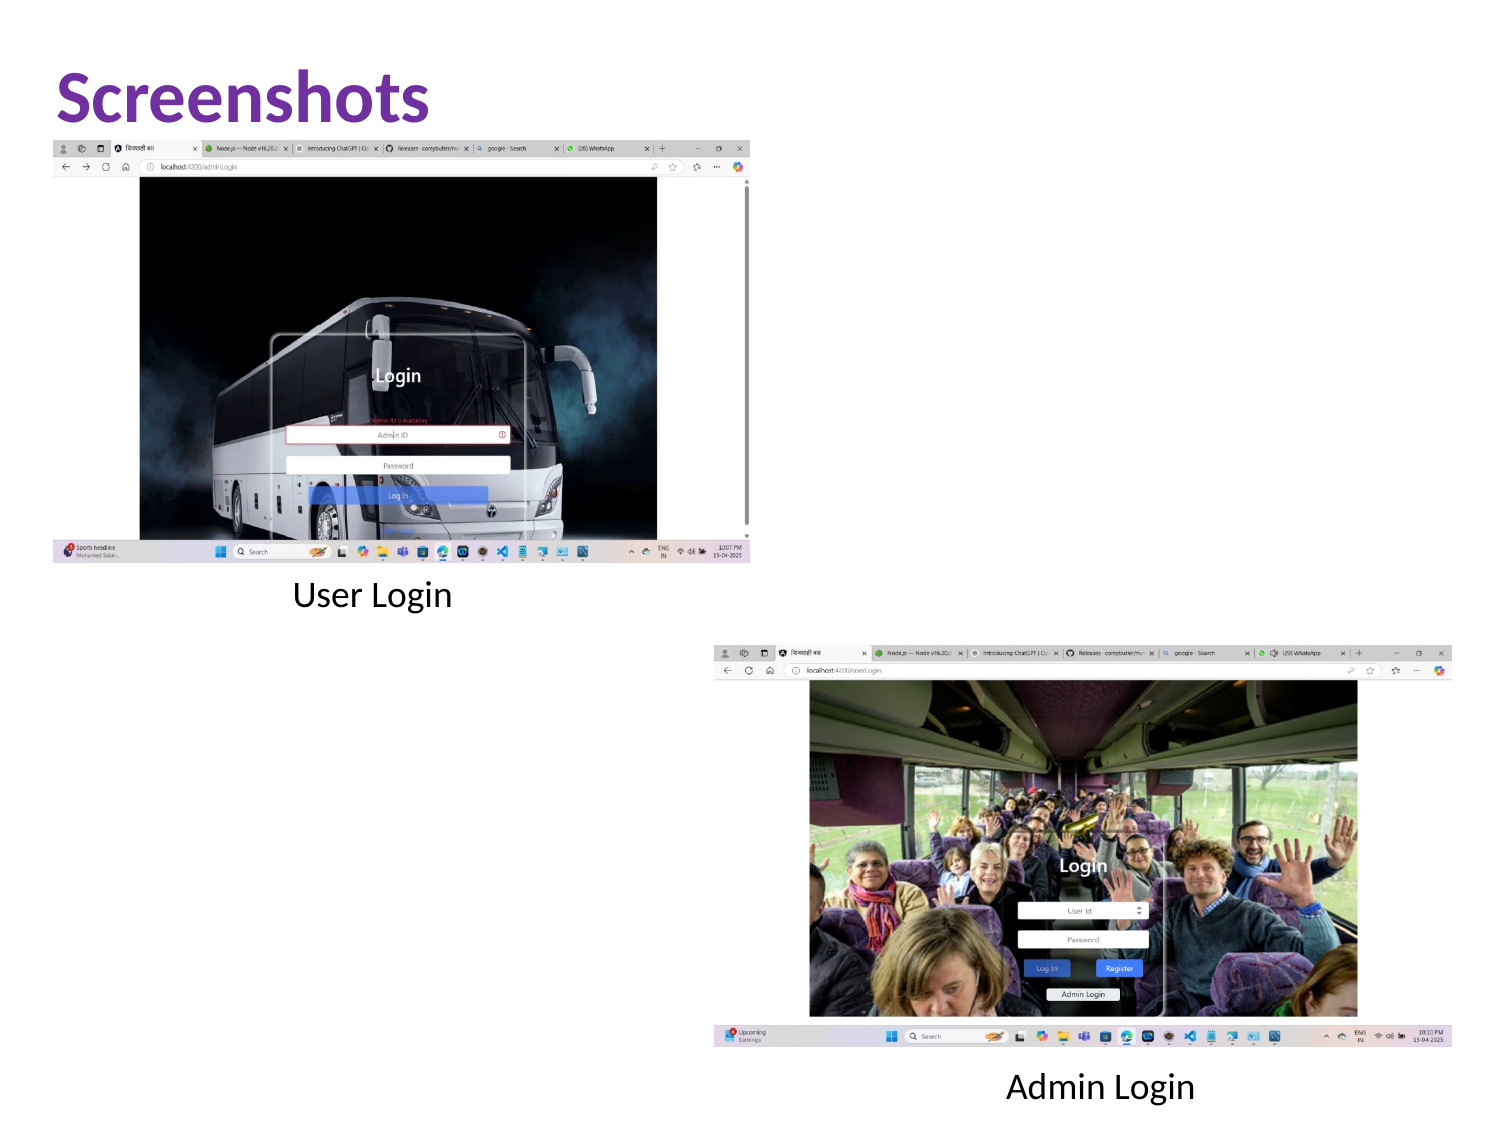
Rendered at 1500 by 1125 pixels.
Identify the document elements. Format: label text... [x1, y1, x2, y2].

text_box Admin Login [917, 1054, 1284, 1115]
picture [53, 140, 750, 563]
picture [714, 645, 1452, 1047]
title Screenshots [41, 30, 1336, 146]
text_box User Login [189, 563, 556, 623]
